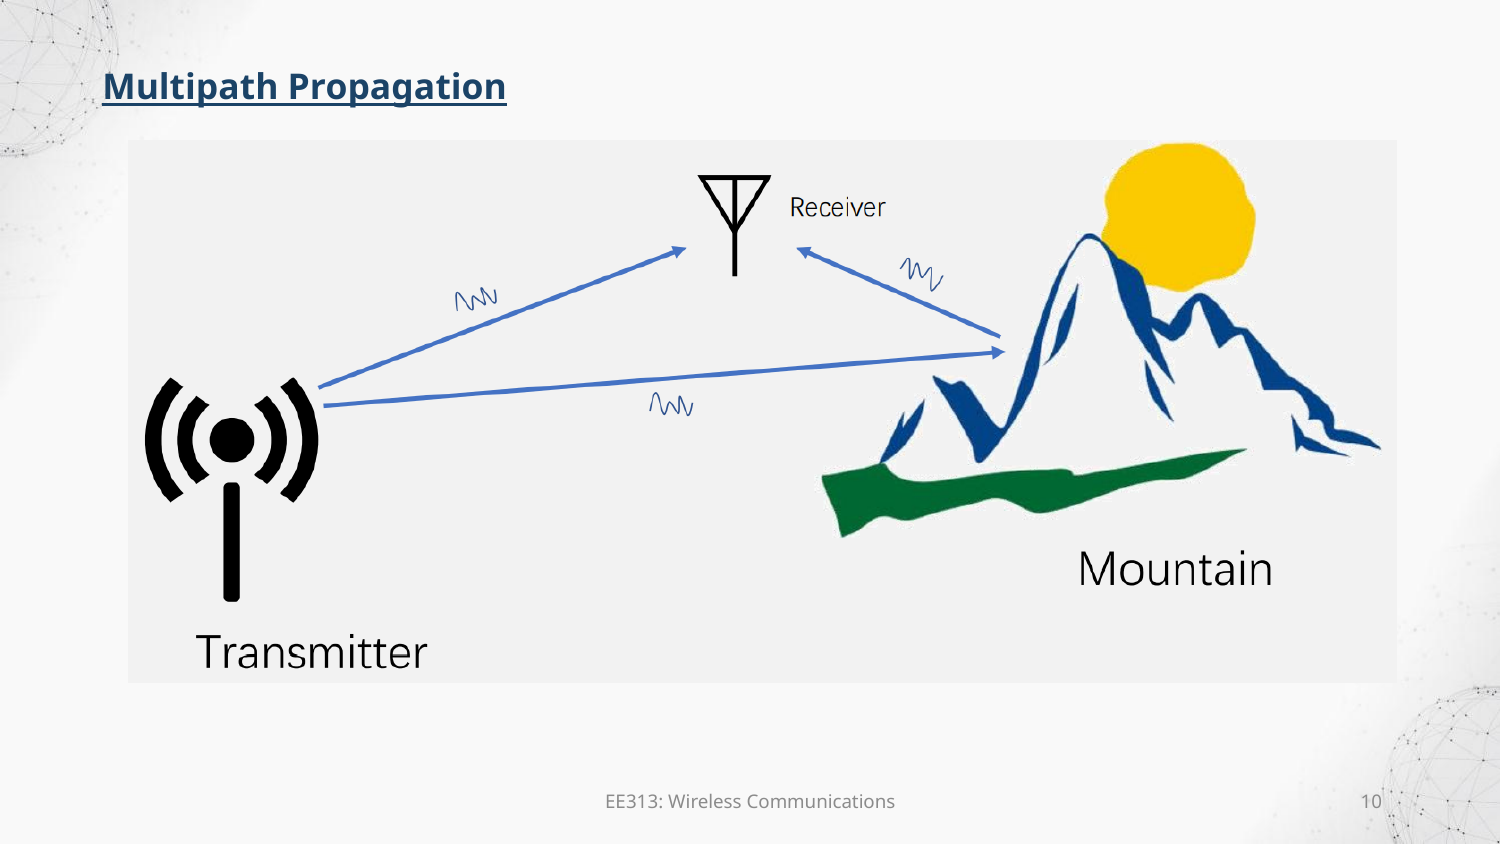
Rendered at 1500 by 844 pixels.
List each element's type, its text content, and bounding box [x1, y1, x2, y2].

text_box 10 [1059, 782, 1397, 827]
text_box Multipath Propagation [90, 28, 542, 113]
text_box EE313: Wireless Communications [496, 782, 1004, 827]
picture [0, 0, 1500, 844]
